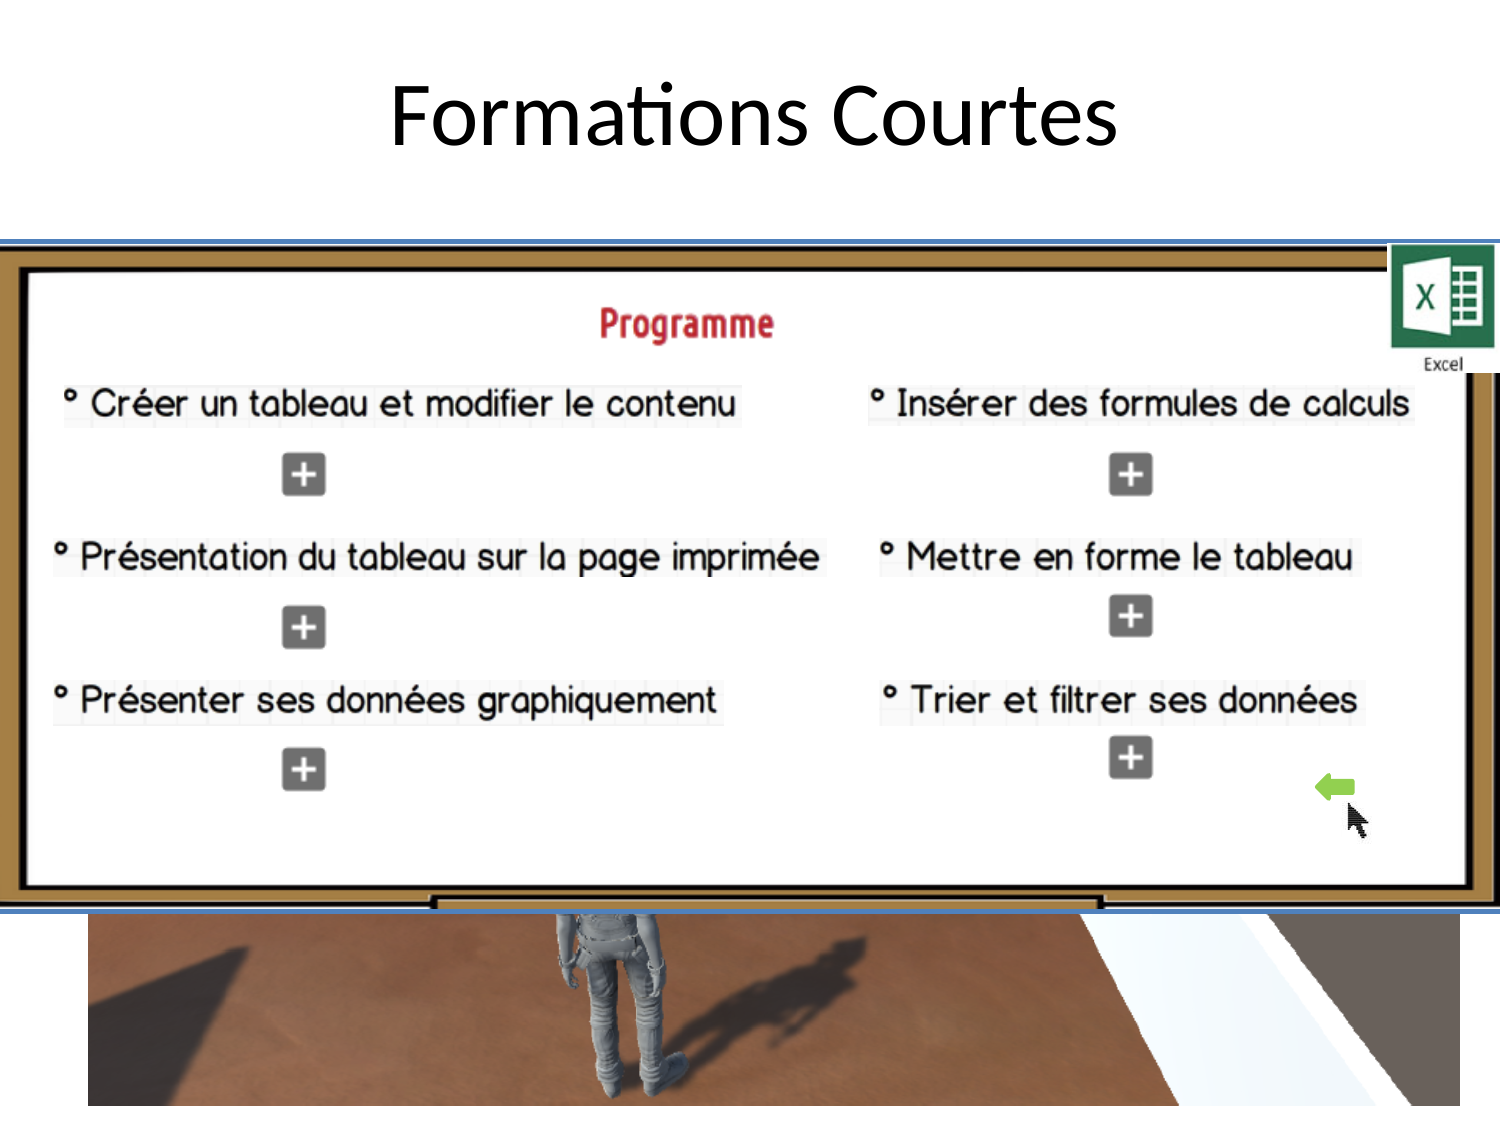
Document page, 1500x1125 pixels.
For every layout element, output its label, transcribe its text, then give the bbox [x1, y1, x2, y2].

title Formations Courtes [75, 45, 1436, 173]
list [88, 919, 1460, 1107]
picture [0, 243, 1500, 910]
